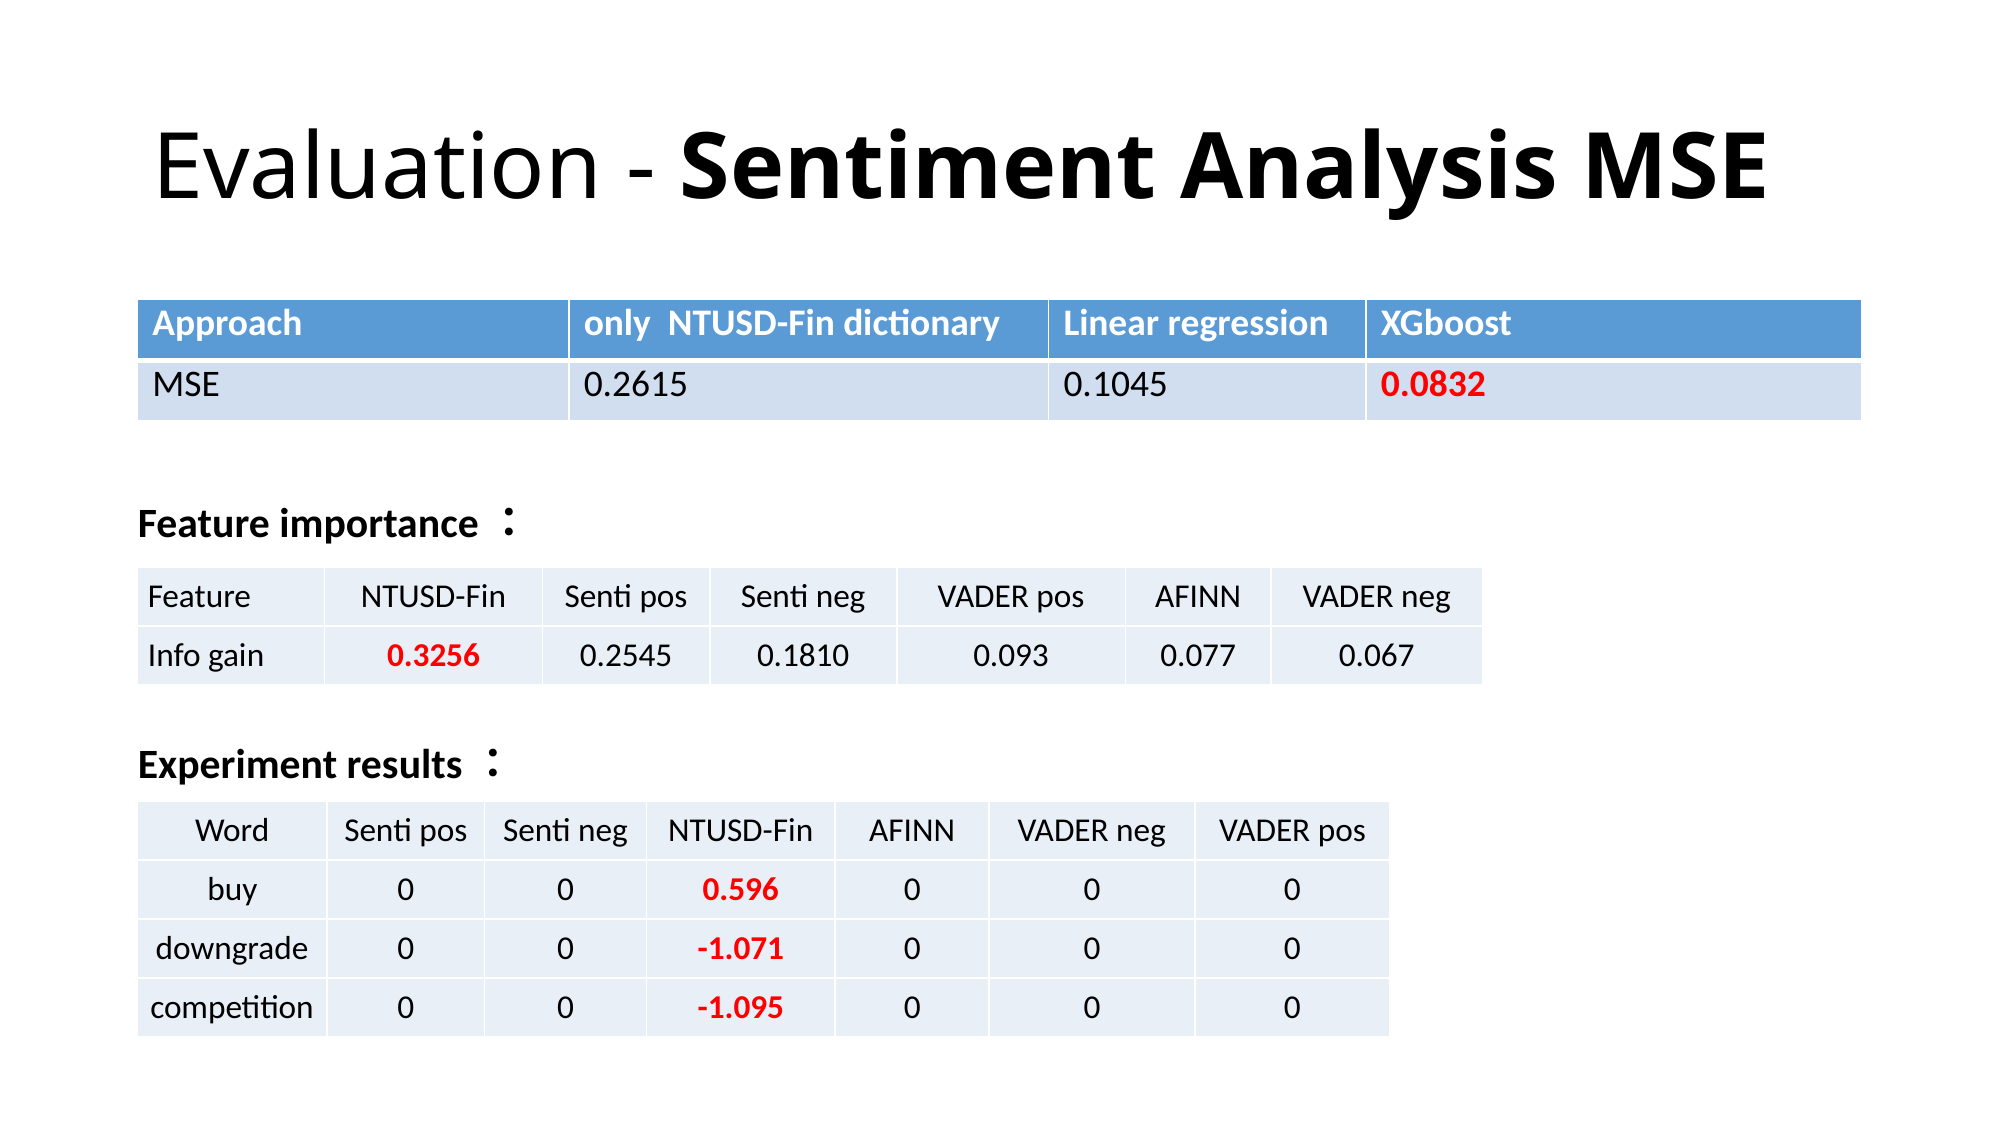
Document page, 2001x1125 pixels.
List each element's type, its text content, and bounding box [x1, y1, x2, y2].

table_header Linear regression [1049, 300, 1365, 358]
text_box Feature importance： [123, 488, 546, 554]
table_cell 0 [1196, 920, 1389, 977]
table_header only NTUSD-Fin dictionary [570, 300, 1048, 358]
table_cell 0 [328, 920, 484, 977]
text_box Experiment results： [123, 729, 530, 795]
title Evaluation - Sentiment Analysis MSE [137, 59, 1863, 278]
table_header VADER neg [990, 802, 1194, 859]
table_cell -1.095 [647, 979, 834, 1036]
table_cell 0.2545 [543, 627, 709, 684]
table_cell 0 [836, 861, 988, 918]
table_cell downgrade [138, 920, 326, 977]
table_cell 0 [485, 920, 646, 977]
table_header Senti pos [543, 568, 709, 625]
table_cell MSE [138, 363, 568, 420]
table_cell 0 [485, 979, 646, 1036]
table_cell 0 [990, 920, 1194, 977]
table_header Word [138, 802, 326, 859]
table_cell 0.077 [1126, 627, 1270, 684]
table_header Senti pos [328, 802, 484, 859]
table_header NTUSD-Fin [647, 802, 834, 859]
table_cell Info gain [138, 627, 324, 684]
table_header VADER pos [898, 568, 1125, 625]
table_header AFINN [1126, 568, 1270, 625]
table_cell 0 [1196, 979, 1389, 1036]
table_cell 0 [1196, 861, 1389, 918]
table_cell -1.071 [647, 920, 834, 977]
table_header VADER pos [1196, 802, 1389, 859]
table_header Senti neg [485, 802, 646, 859]
table_cell 0 [836, 979, 988, 1036]
table_header Feature [138, 568, 324, 625]
table_header Approach [138, 300, 568, 358]
table_cell 0.3256 [325, 627, 542, 684]
table_cell 0 [328, 861, 484, 918]
table_cell competition [138, 979, 326, 1036]
table_header NTUSD-Fin [325, 568, 542, 625]
table_cell 0.1810 [711, 627, 896, 684]
table_cell 0.0832 [1367, 363, 1861, 420]
table_cell buy [138, 861, 326, 918]
table_cell 0 [328, 979, 484, 1036]
table_cell 0.093 [898, 627, 1125, 684]
table_header XGboost [1367, 300, 1861, 358]
table_cell 0 [485, 861, 646, 918]
table_header Senti neg [711, 568, 896, 625]
table_cell 0.596 [647, 861, 834, 918]
table_header AFINN [836, 802, 988, 859]
table_cell 0 [836, 920, 988, 977]
table_cell 0.067 [1272, 627, 1482, 684]
table_cell 0 [990, 861, 1194, 918]
table_cell 0.2615 [570, 363, 1048, 420]
table_cell 0 [990, 979, 1194, 1036]
table_header VADER neg [1272, 568, 1482, 625]
table_cell 0.1045 [1049, 363, 1365, 420]
